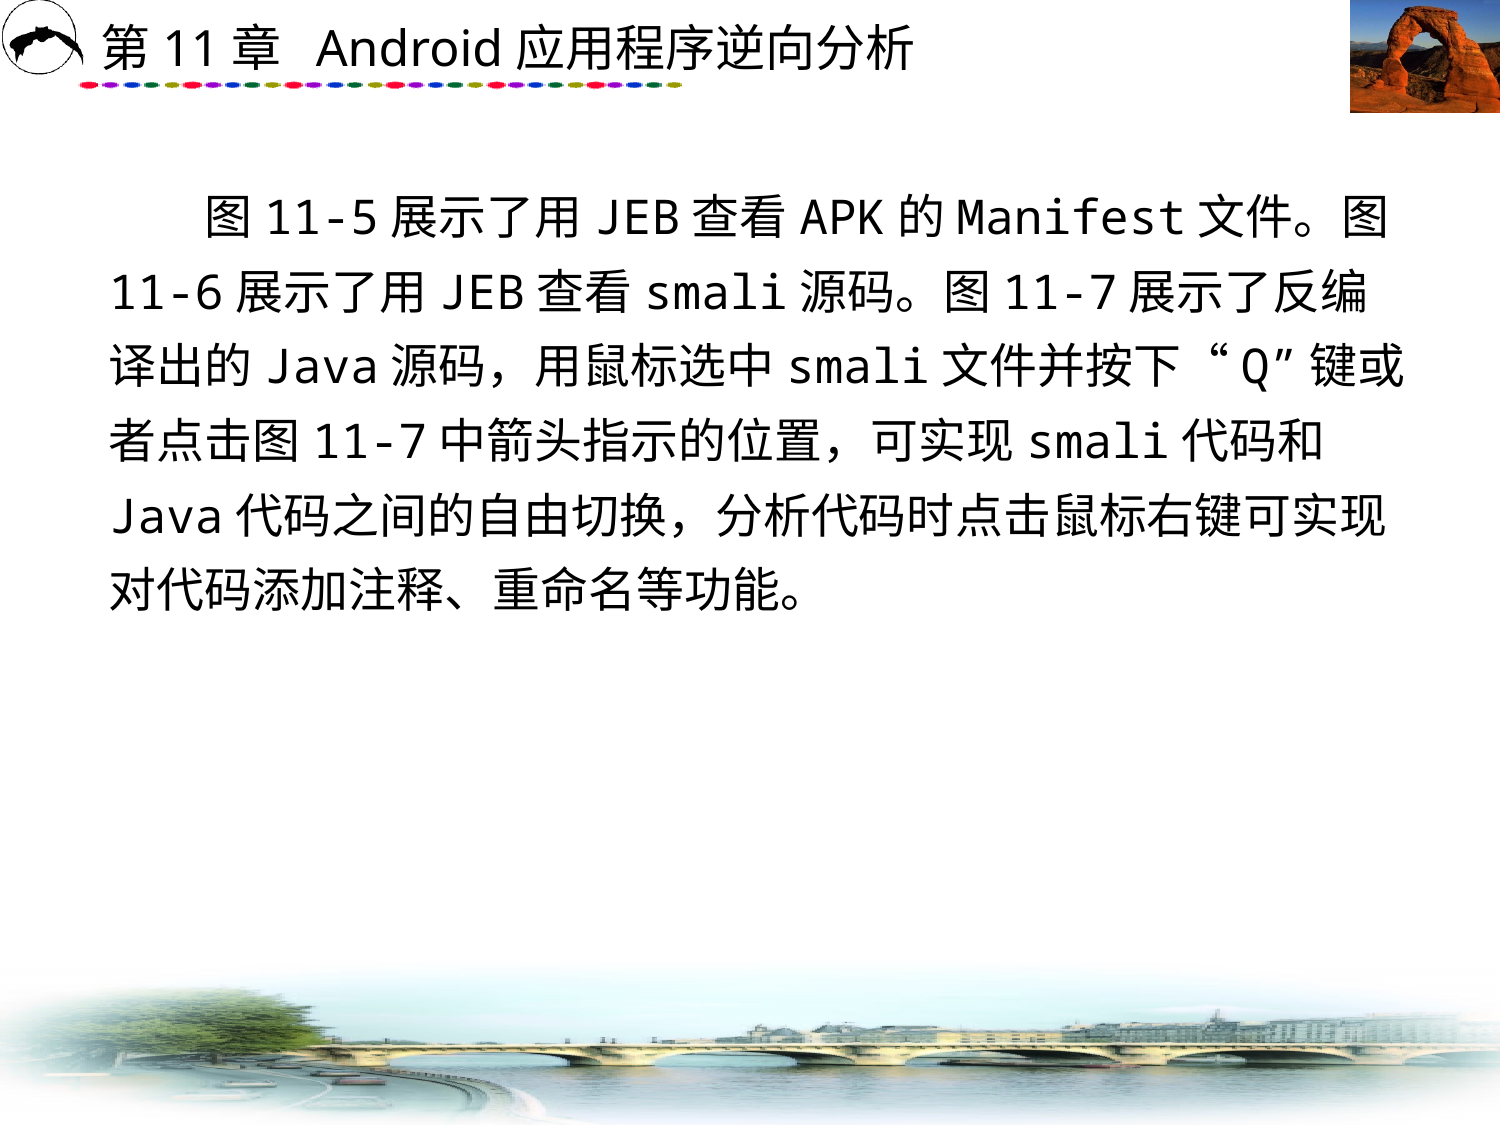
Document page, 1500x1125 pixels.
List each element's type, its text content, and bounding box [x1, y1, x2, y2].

picture [0, 0, 100, 75]
title 图11-5展示了用JEB查看APK的Manifest文件。图11-6展示了用JEB查看smali源码。图11-7展示了反编译出的Java源码，用鼠标选中smali文件并按下“Q”键或者点击图11-7中箭头指示的位置，可实现smali代码和Java代码之间的自由切换，分析代码时点击鼠标右键可实现对代码添加注释、重命名等功能。 [93, 87, 1426, 1013]
picture [1350, 0, 1500, 113]
picture [0, 962, 1500, 1125]
picture [74, 78, 691, 91]
